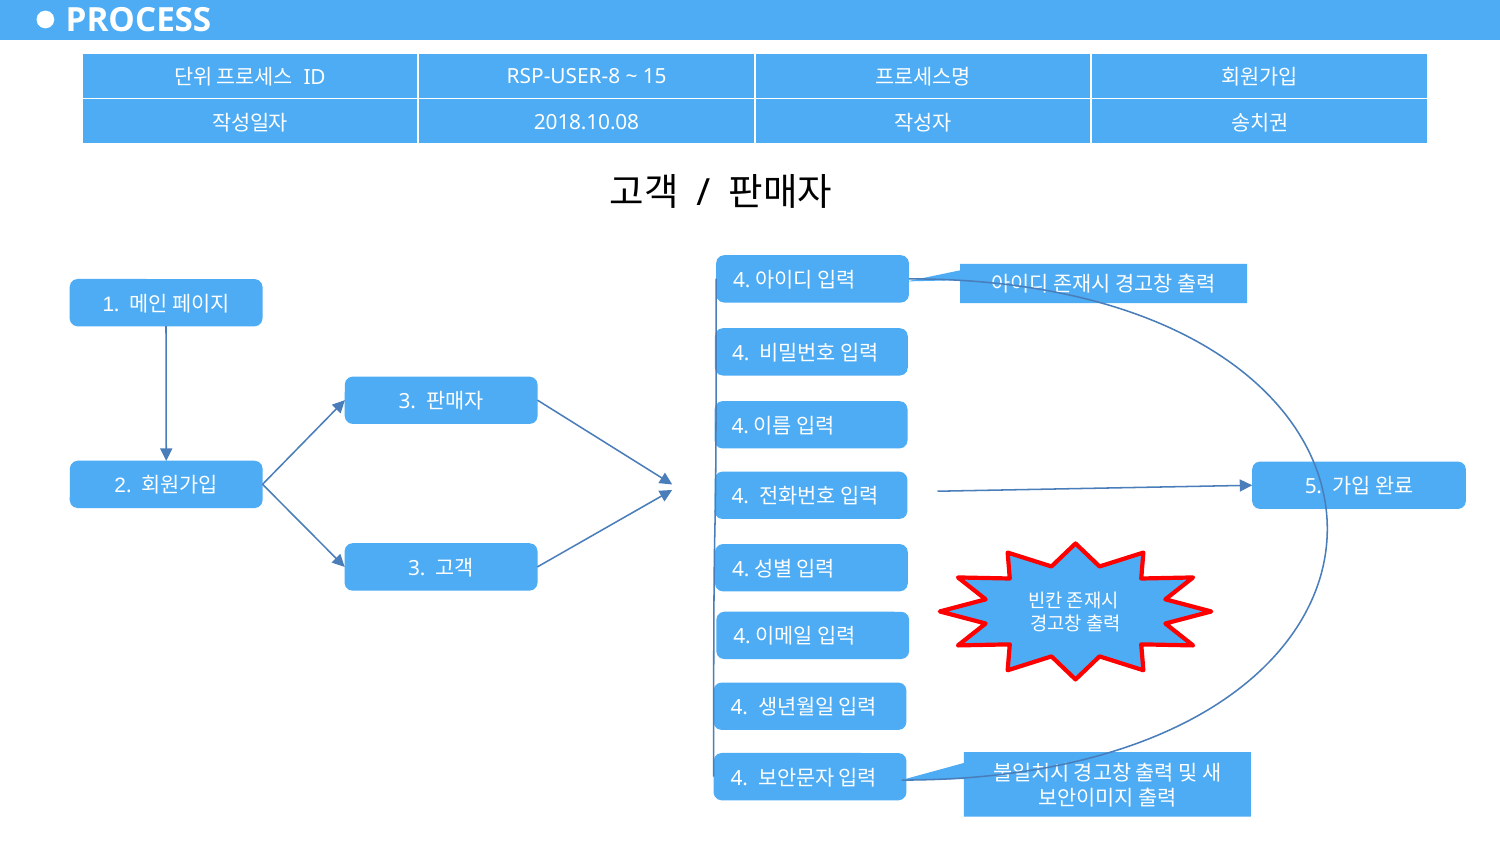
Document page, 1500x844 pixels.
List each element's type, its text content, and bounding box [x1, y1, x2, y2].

text_box 4. 보안문자 입력 [713, 752, 907, 801]
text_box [713, 278, 717, 777]
text_box 4. 비밀번호 입력 [721, 328, 896, 376]
text_box 1. 메인 페이지 [69, 278, 263, 327]
table_header 단위 프로세스 ID [83, 54, 417, 98]
table_header 회원가입 [1092, 54, 1427, 98]
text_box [537, 489, 673, 568]
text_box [262, 399, 346, 484]
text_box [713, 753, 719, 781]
text_box 5. 가입 완료 [1317, 461, 1466, 509]
text_box 불일치시 경고창 출력 및 새 보안이미지 출력 [914, 750, 1254, 819]
text_box 3. 고객 [344, 543, 538, 591]
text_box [262, 483, 345, 568]
table_cell 송치권 [1092, 99, 1427, 143]
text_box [937, 484, 1253, 492]
text_box 5. 가입 완료 [1252, 461, 1327, 509]
text_box 4.이메일 입력 [721, 611, 896, 660]
table_header RSP-USER-8 ~ 15 [419, 54, 754, 98]
text_box 고객 / 판매자 [595, 160, 906, 221]
table_cell 2018.10.08 [419, 99, 754, 143]
text_box 4. 전화번호 입력 [721, 471, 896, 519]
text_box 4.아이디 입력 [716, 255, 909, 303]
title PROCESS [52, 0, 236, 43]
text_box 빈칸 존재시 경고창 출력 [937, 541, 1214, 682]
text_box 3. 판매자 [344, 376, 538, 424]
text_box 2. 회원가입 [69, 460, 257, 509]
text_box 4.이름 입력 [721, 401, 896, 449]
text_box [537, 399, 673, 485]
text_box 4. 생년월일 입력 [721, 682, 896, 730]
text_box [901, 278, 910, 781]
text_box 4.성별 입력 [721, 544, 896, 592]
table_cell 작성일자 [83, 99, 417, 143]
table_cell 작성자 [756, 99, 1090, 143]
table_header 프로세스명 [756, 54, 1090, 98]
text_box 아이디 존재시 경고창 출력 [912, 261, 1250, 306]
